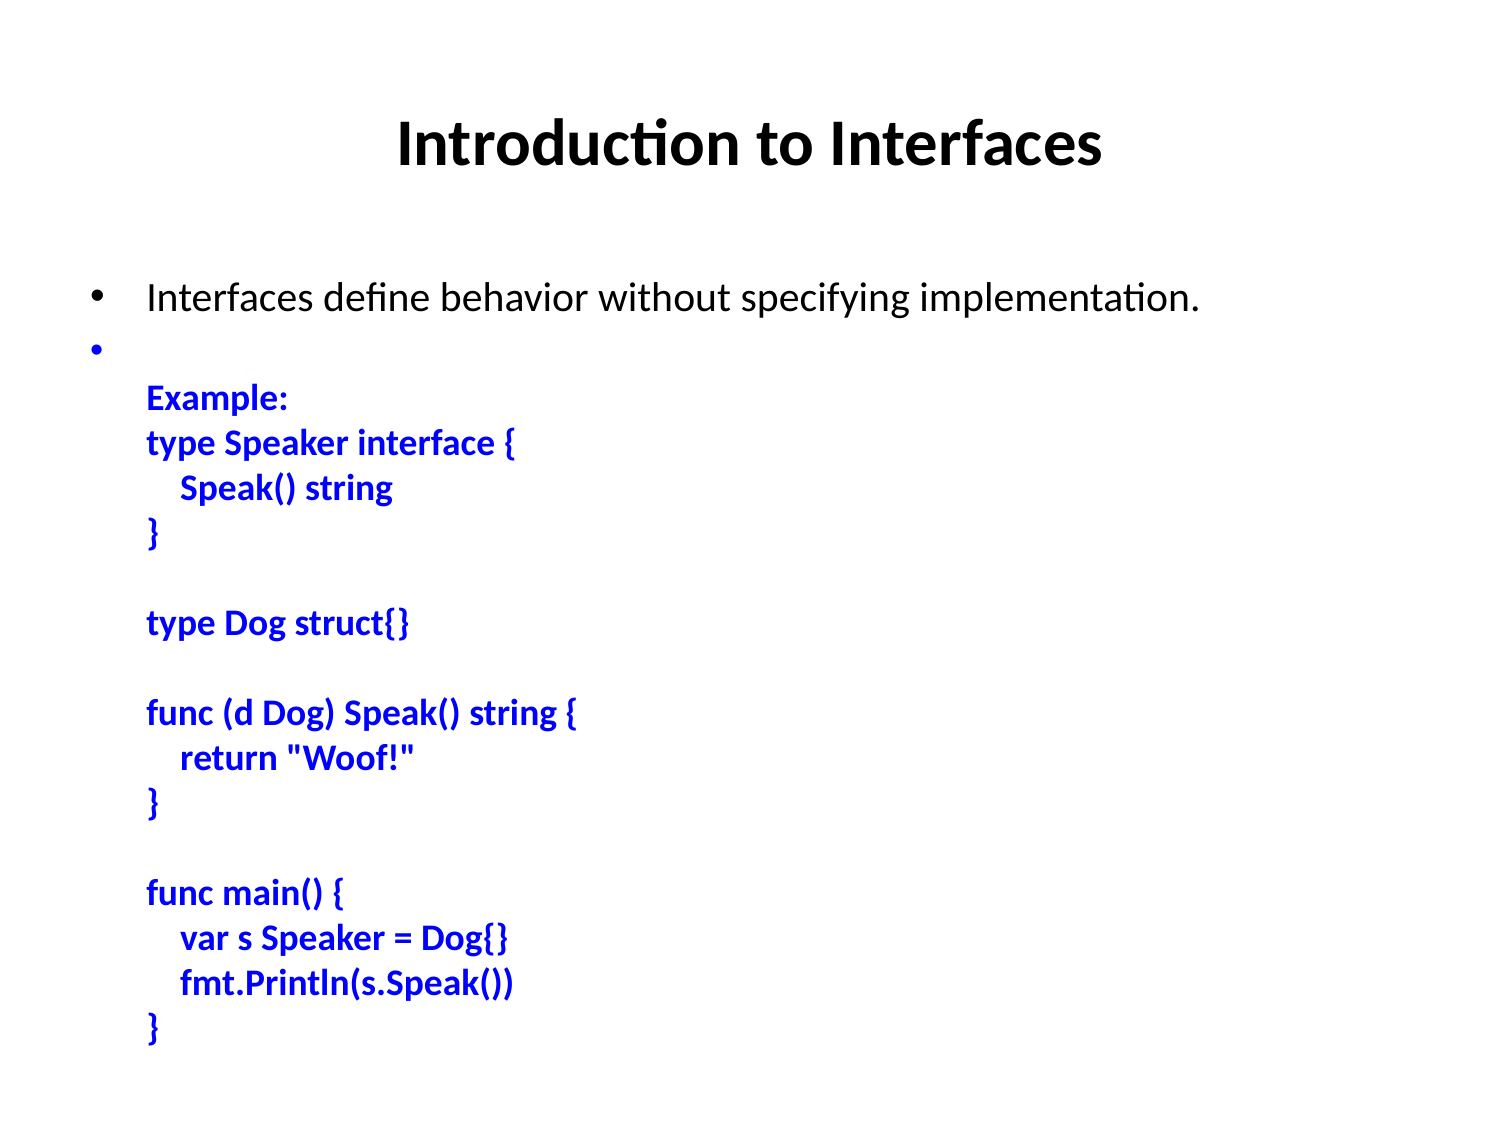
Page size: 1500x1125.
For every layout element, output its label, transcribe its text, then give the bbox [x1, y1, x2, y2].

list Interfaces define behavior without specifying implementation. Example: type Speaker interface { Speak() string } type Dog struct{} func (d Dog) Speak() string { return "Woof!" } func main() { var s Speaker = Dog{} fmt.Println(s.Speak()) } [75, 262, 1425, 1005]
title Introduction to Interfaces [75, 45, 1425, 233]
